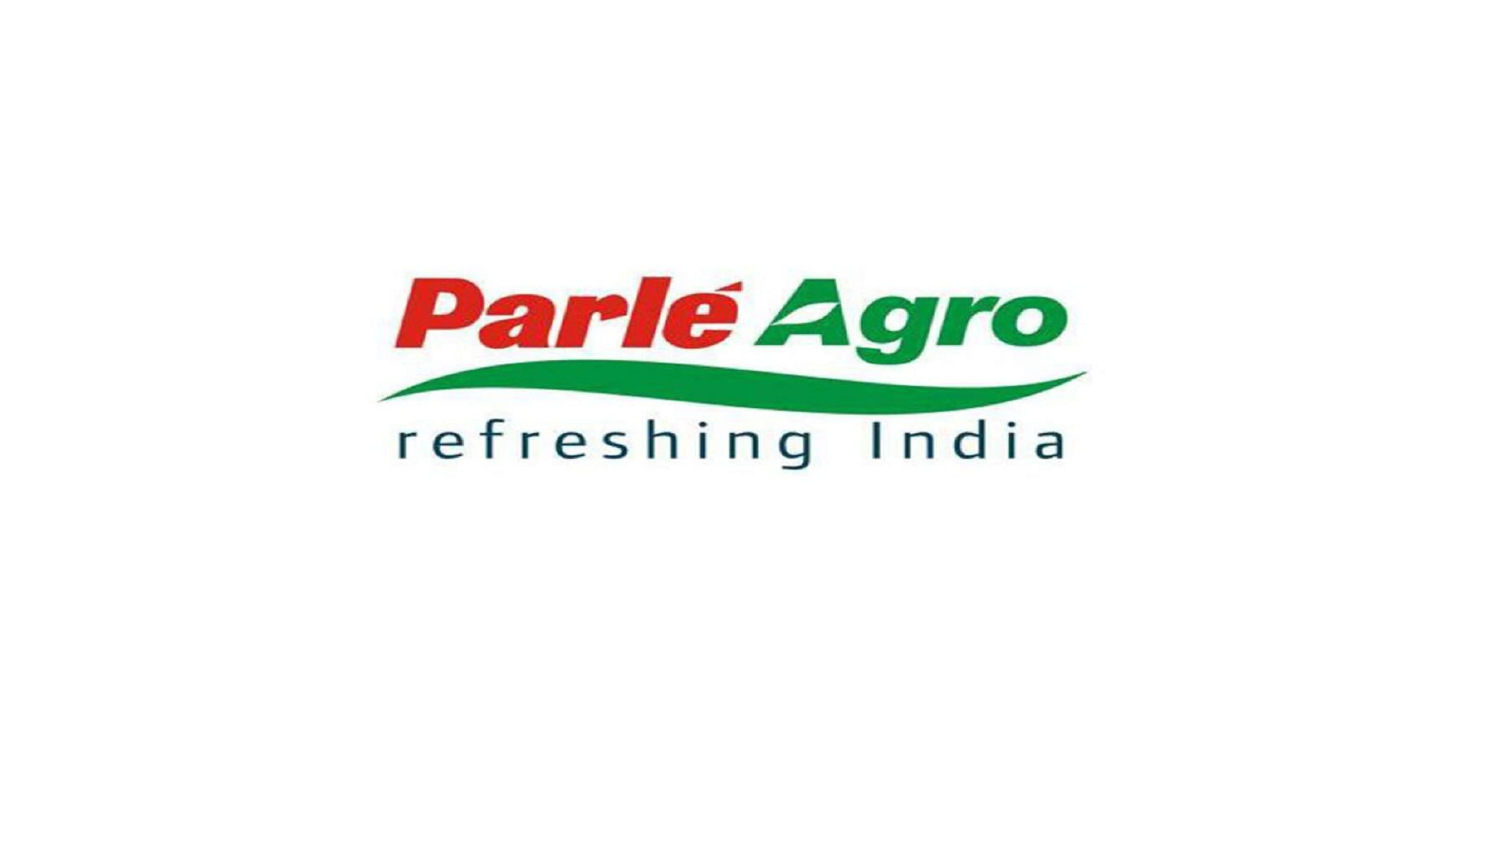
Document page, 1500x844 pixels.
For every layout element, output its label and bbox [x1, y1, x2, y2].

picture [367, 266, 1107, 483]
